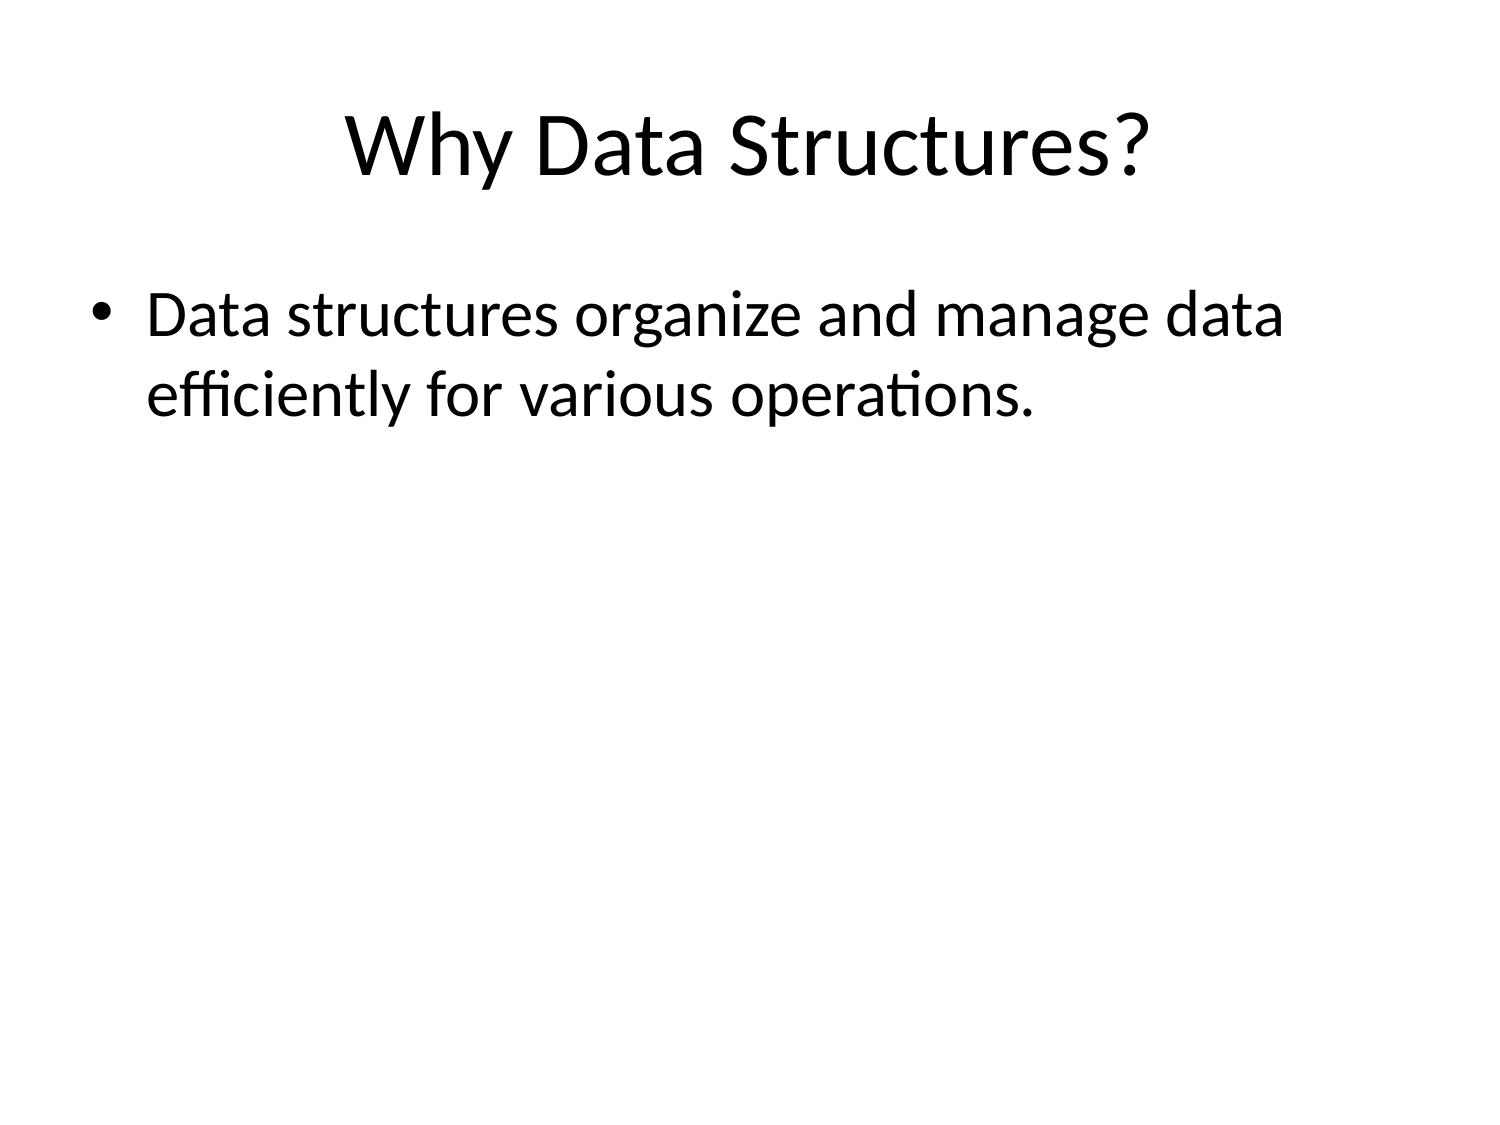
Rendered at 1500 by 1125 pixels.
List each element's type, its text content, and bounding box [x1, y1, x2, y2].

list Data structures organize and manage data efficiently for various operations. [75, 262, 1425, 1005]
title Why Data Structures? [75, 45, 1425, 233]
